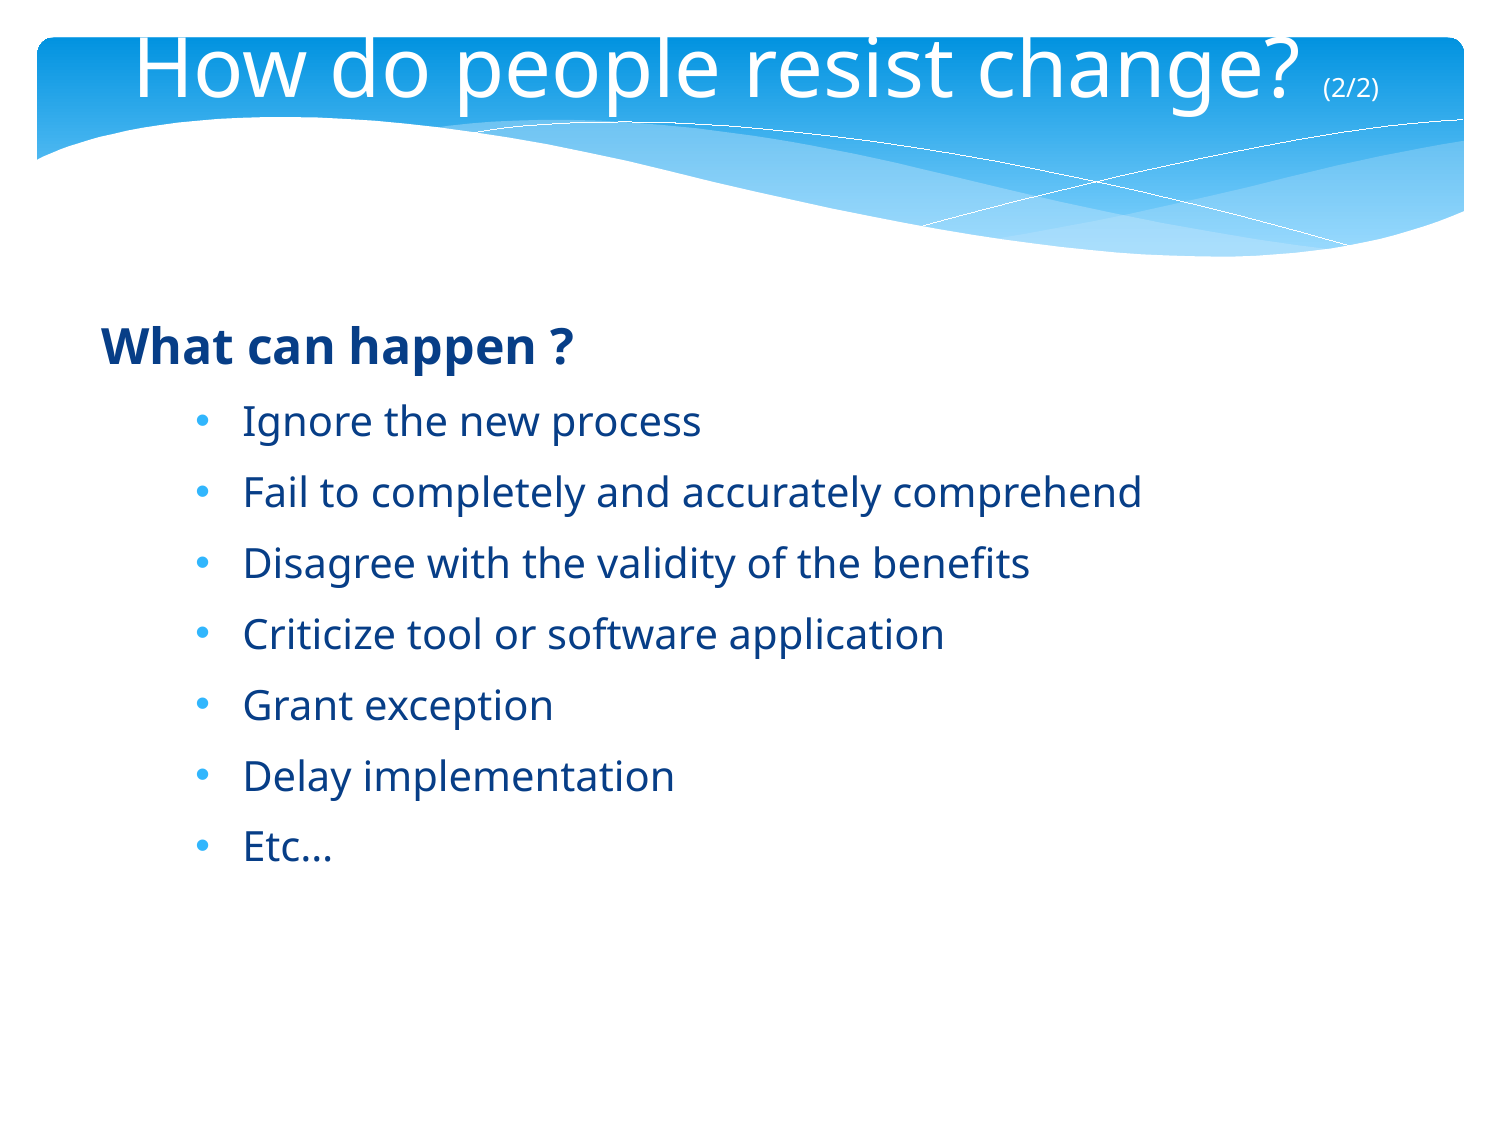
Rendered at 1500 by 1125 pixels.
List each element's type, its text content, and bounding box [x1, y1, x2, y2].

text_box What can happen ? Ignore the new process Fail to completely and accurately comprehend Disagree with the validity of the benefits Criticize tool or software application Grant exception Delay implementation Etc… [87, 307, 1465, 1048]
text_box How do people resist change? (2/2) [87, 6, 1424, 144]
